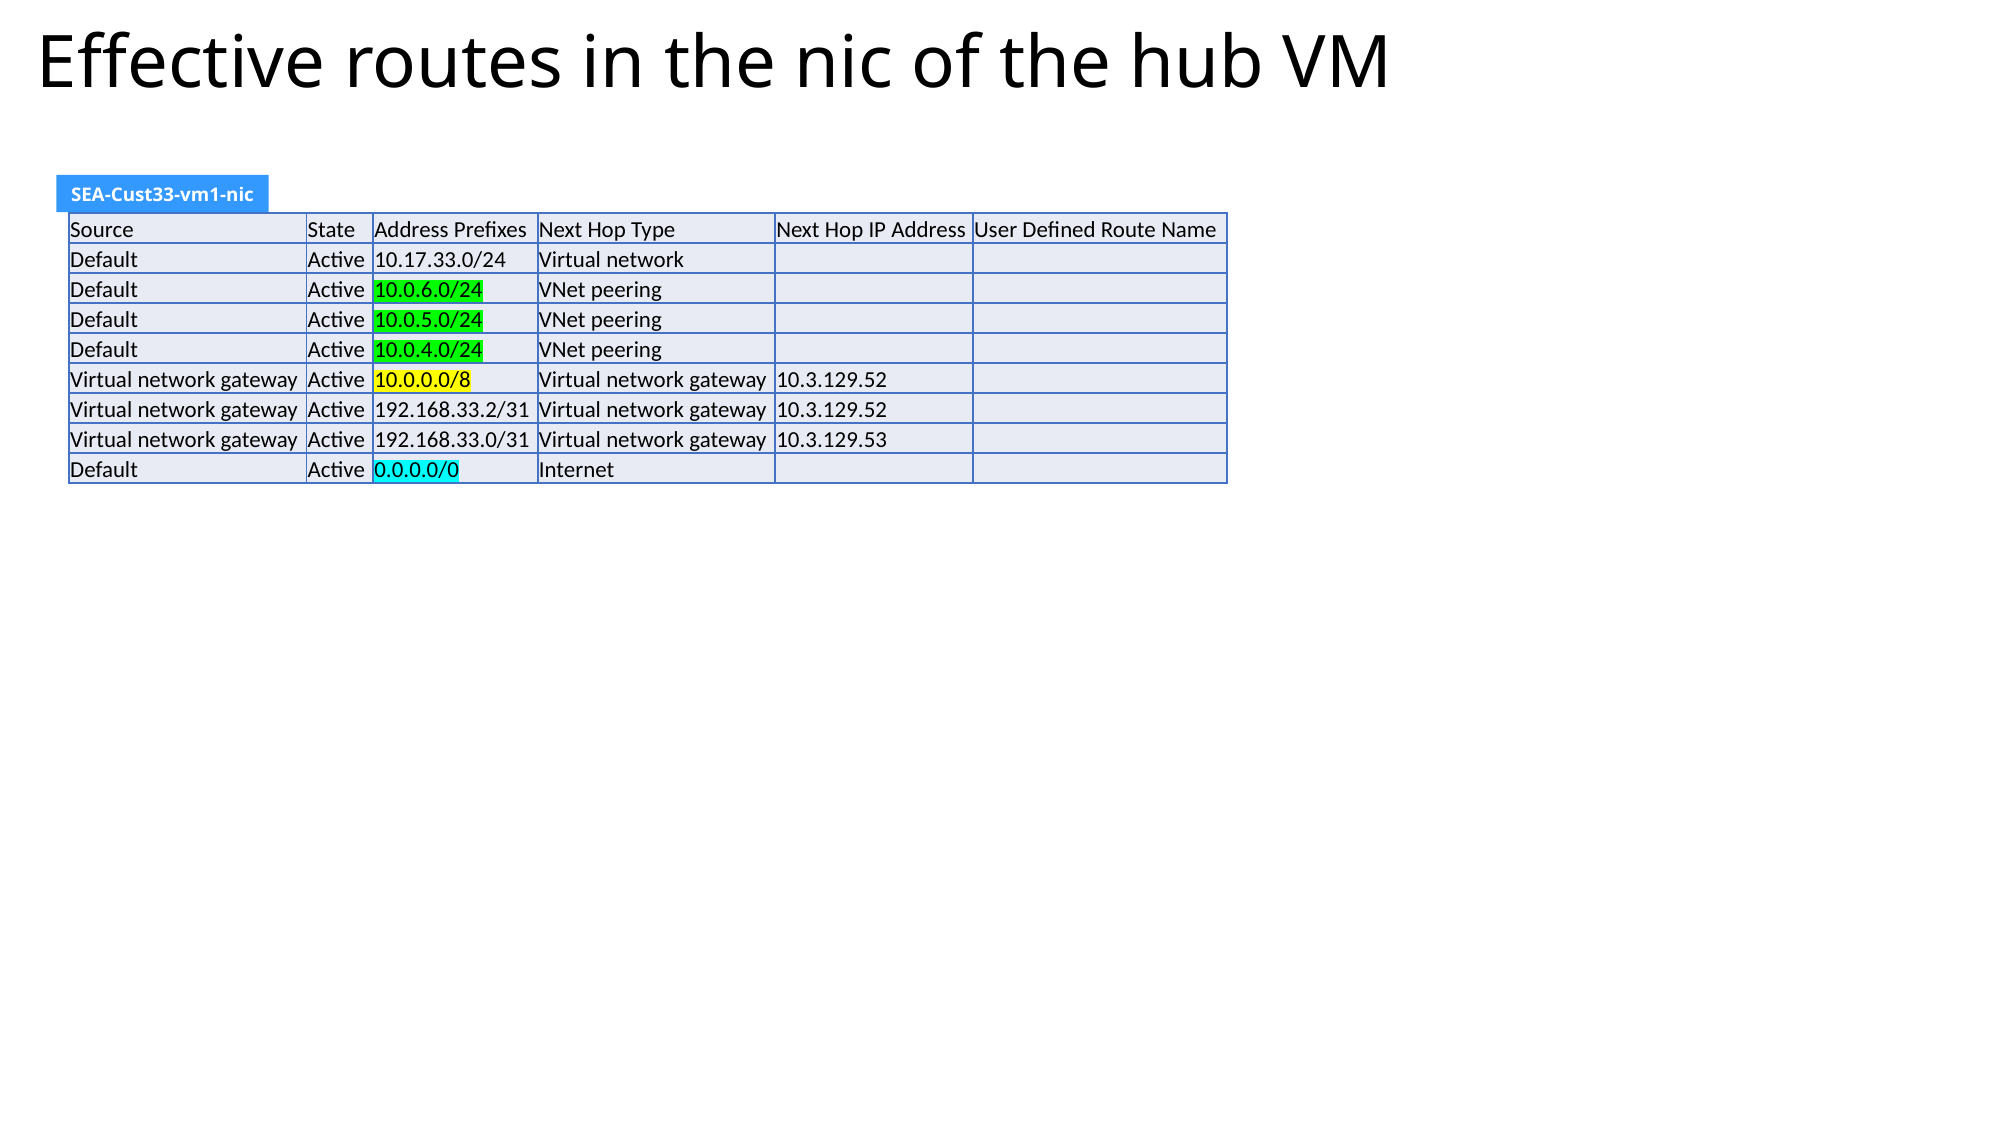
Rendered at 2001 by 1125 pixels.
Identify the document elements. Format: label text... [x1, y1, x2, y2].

table_cell Active [307, 274, 372, 302]
table_cell Virtual network gateway [70, 424, 306, 452]
table_cell [974, 454, 1226, 482]
table_cell 10.3.129.52 [776, 394, 972, 422]
table_cell [974, 334, 1226, 362]
table_header Address Prefixes [374, 214, 537, 242]
table_cell Active [307, 424, 372, 452]
table_header Next Hop IP Address [776, 214, 972, 242]
table_cell [776, 454, 972, 482]
table_cell [776, 274, 972, 302]
table_cell VNet peering [539, 334, 774, 362]
table_cell Virtual network [539, 244, 774, 272]
table_cell [974, 394, 1226, 422]
table_cell 10.0.0.0/8 [374, 364, 537, 392]
table_cell 192.168.33.0/31 [374, 424, 537, 452]
table_header Source [70, 214, 306, 242]
table_cell 10.0.4.0/24 [374, 334, 537, 362]
table_cell 10.3.129.53 [776, 424, 972, 452]
title Effective routes in the nic of the hub VM [21, 17, 1747, 112]
table_cell Virtual network gateway [539, 394, 774, 422]
table_cell [974, 304, 1226, 332]
table_cell Virtual network gateway [539, 424, 774, 452]
table_cell Virtual network gateway [539, 364, 774, 392]
table_cell Virtual network gateway [70, 394, 306, 422]
table_cell Internet [539, 454, 774, 482]
table_cell Active [307, 394, 372, 422]
table_cell 10.0.5.0/24 [374, 304, 537, 332]
table_cell [974, 274, 1226, 302]
table_cell Default [70, 274, 306, 302]
table_cell Default [70, 304, 306, 332]
table_cell [776, 304, 972, 332]
table_cell [974, 244, 1226, 272]
table_cell Active [307, 244, 372, 272]
table_cell Default [70, 334, 306, 362]
table_cell [776, 334, 972, 362]
text_box SEA-Cust33-vm1-nic [56, 174, 269, 213]
table_cell Virtual network gateway [70, 364, 306, 392]
table_cell VNet peering [539, 304, 774, 332]
table_header State [307, 214, 372, 242]
table_cell Active [307, 334, 372, 362]
table_cell Default [70, 454, 306, 482]
table_cell [974, 364, 1226, 392]
table_cell Active [307, 454, 372, 482]
table_cell 10.17.33.0/24 [374, 244, 537, 272]
table_header Next Hop Type [539, 214, 774, 242]
table_cell VNet peering [539, 274, 774, 302]
table_cell Active [307, 304, 372, 332]
table_cell Active [307, 364, 372, 392]
table_cell 10.3.129.52 [776, 364, 972, 392]
table_cell [974, 424, 1226, 452]
table_cell Default [70, 244, 306, 272]
table_cell 192.168.33.2/31 [374, 394, 537, 422]
table_cell [776, 244, 972, 272]
table_cell 0.0.0.0/0 [374, 454, 537, 482]
table_cell 10.0.6.0/24 [374, 274, 537, 302]
table_header User Defined Route Name [974, 214, 1226, 242]
